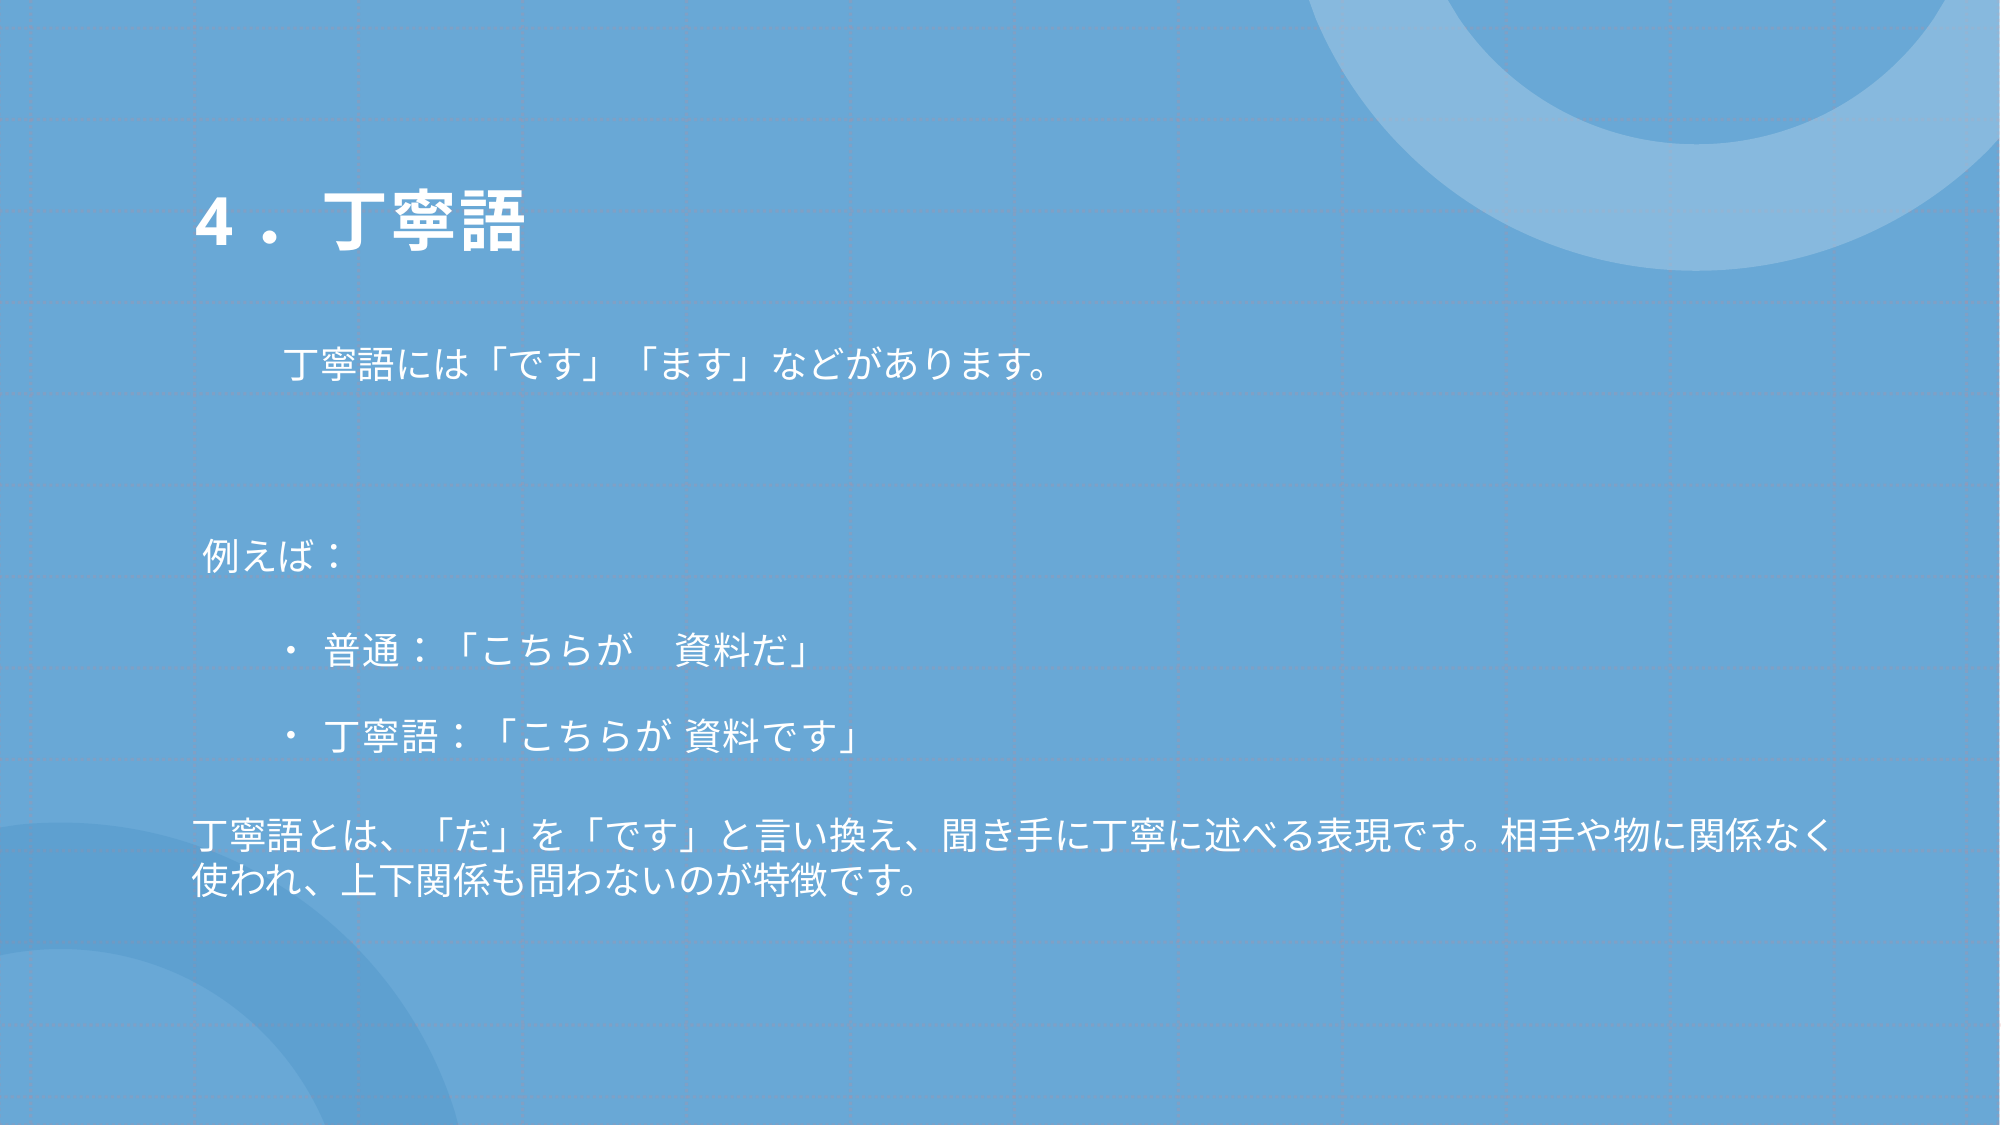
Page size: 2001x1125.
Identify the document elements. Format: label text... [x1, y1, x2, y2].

text_box 丁寧語とは、「だ」を「です」と言い換え、聞き手に丁寧に述べる表現です。相手や物に関係なく使われ、上下関係も問わないのが特徴です。 [177, 804, 1865, 910]
text_box 丁寧語には「です」「ます」などがあります。 [268, 333, 1865, 394]
list 普通：「こちらが 資料だ」 丁寧語：「こちらが 資料です」 [268, 605, 1419, 777]
text_box 例えば： [188, 525, 368, 631]
title 4．丁寧語 [177, 104, 1375, 322]
